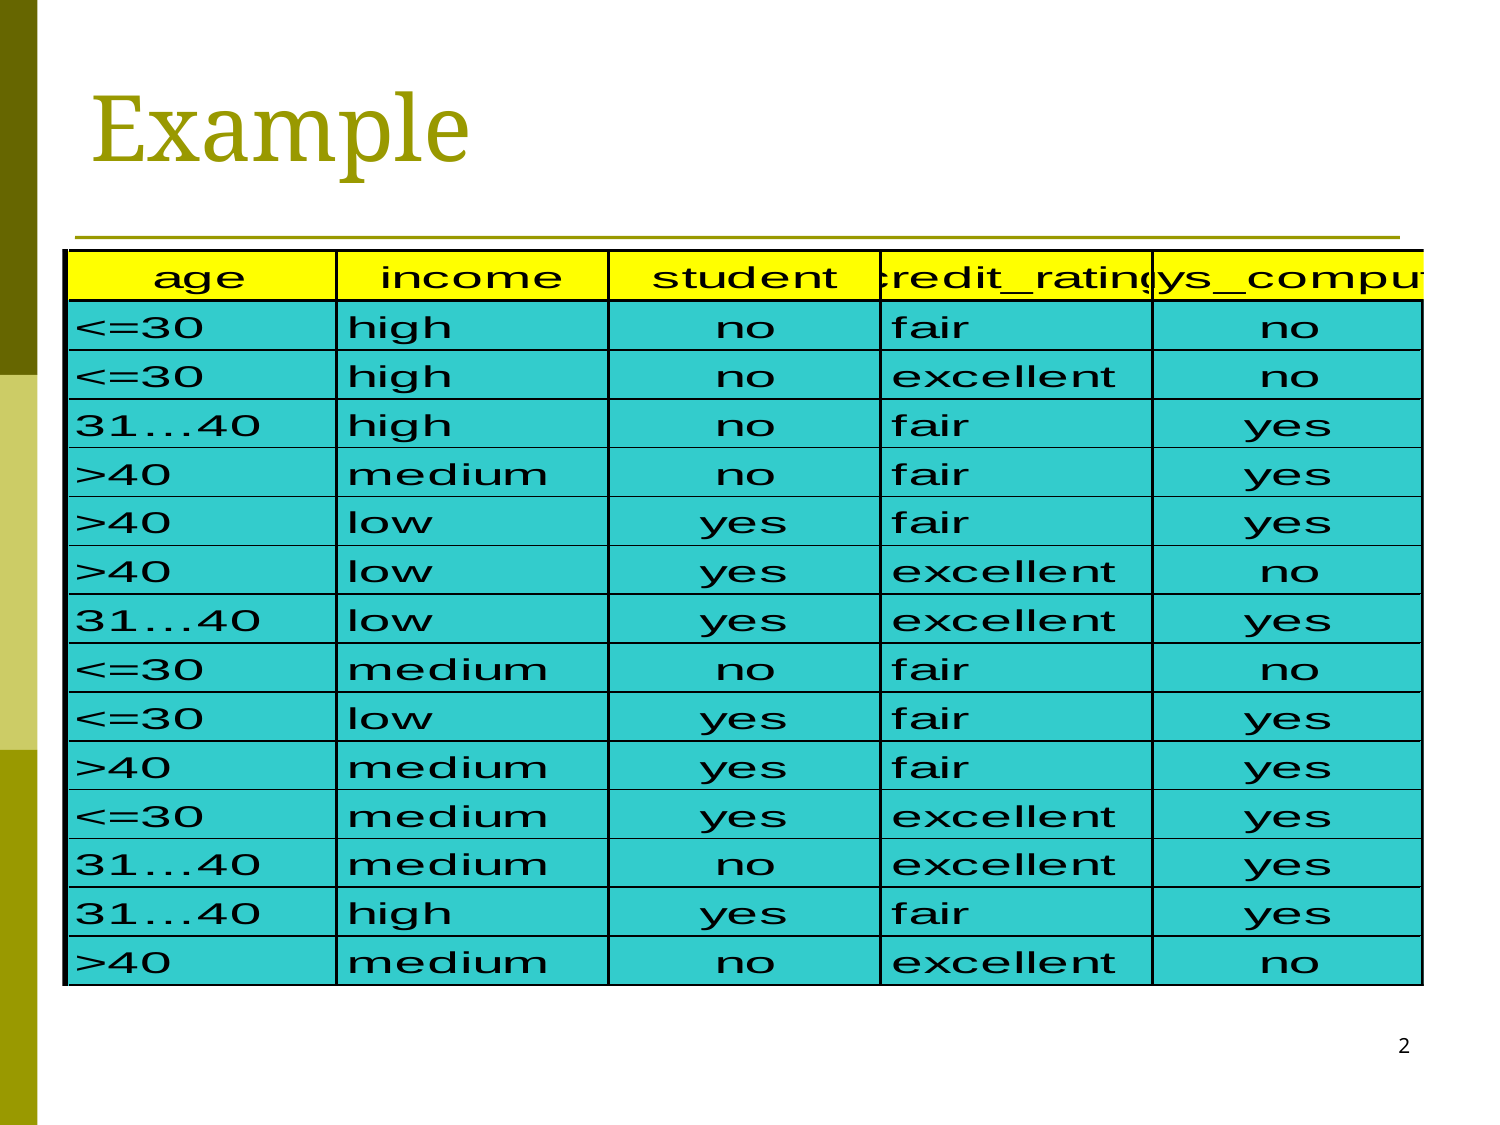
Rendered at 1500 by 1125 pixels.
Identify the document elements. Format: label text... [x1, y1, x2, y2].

title Example [75, 0, 1425, 187]
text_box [62, 249, 1427, 988]
slide_number 2 [1074, 1025, 1425, 1100]
